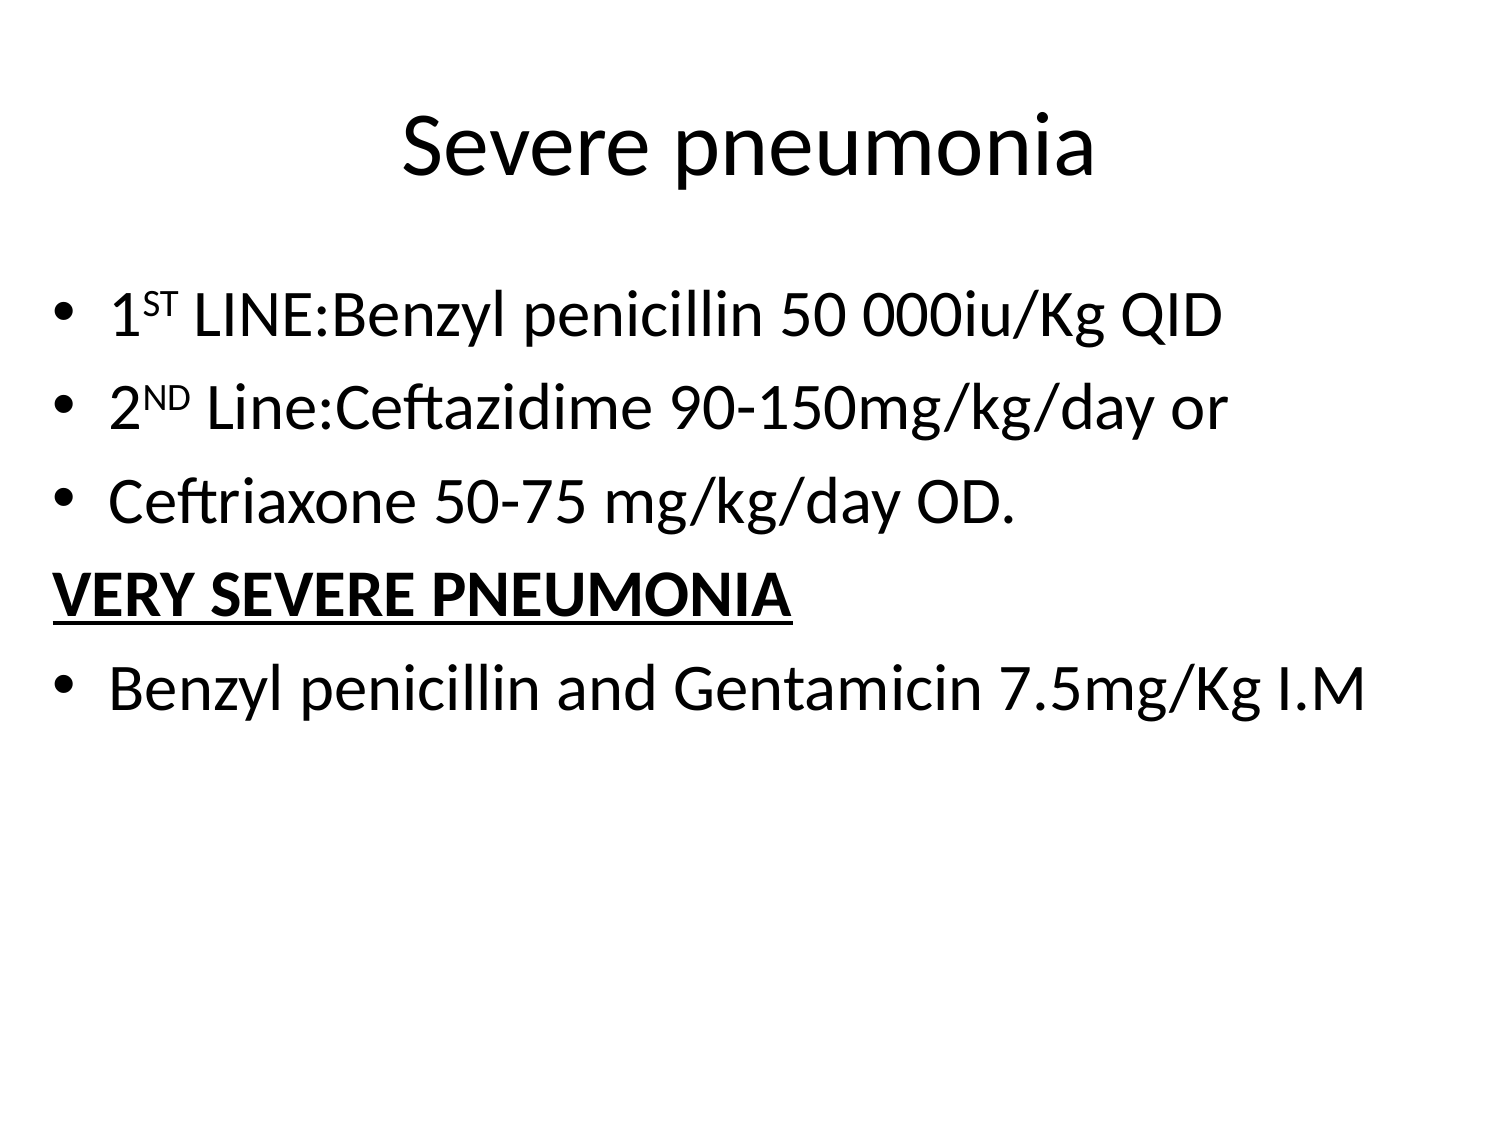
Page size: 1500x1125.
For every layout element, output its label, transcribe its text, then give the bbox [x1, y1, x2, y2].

title Severe pneumonia [75, 45, 1425, 233]
list 1ST LINE:Benzyl penicillin 50 000iu/Kg QID 2ND Line:Ceftazidime 90-150mg/kg/day or Ceftriaxone 50-75 mg/kg/day OD. VERY SEVERE PNEUMONIA Benzyl penicillin and Gentamicin 7.5mg/Kg I.M [37, 262, 1425, 1005]
